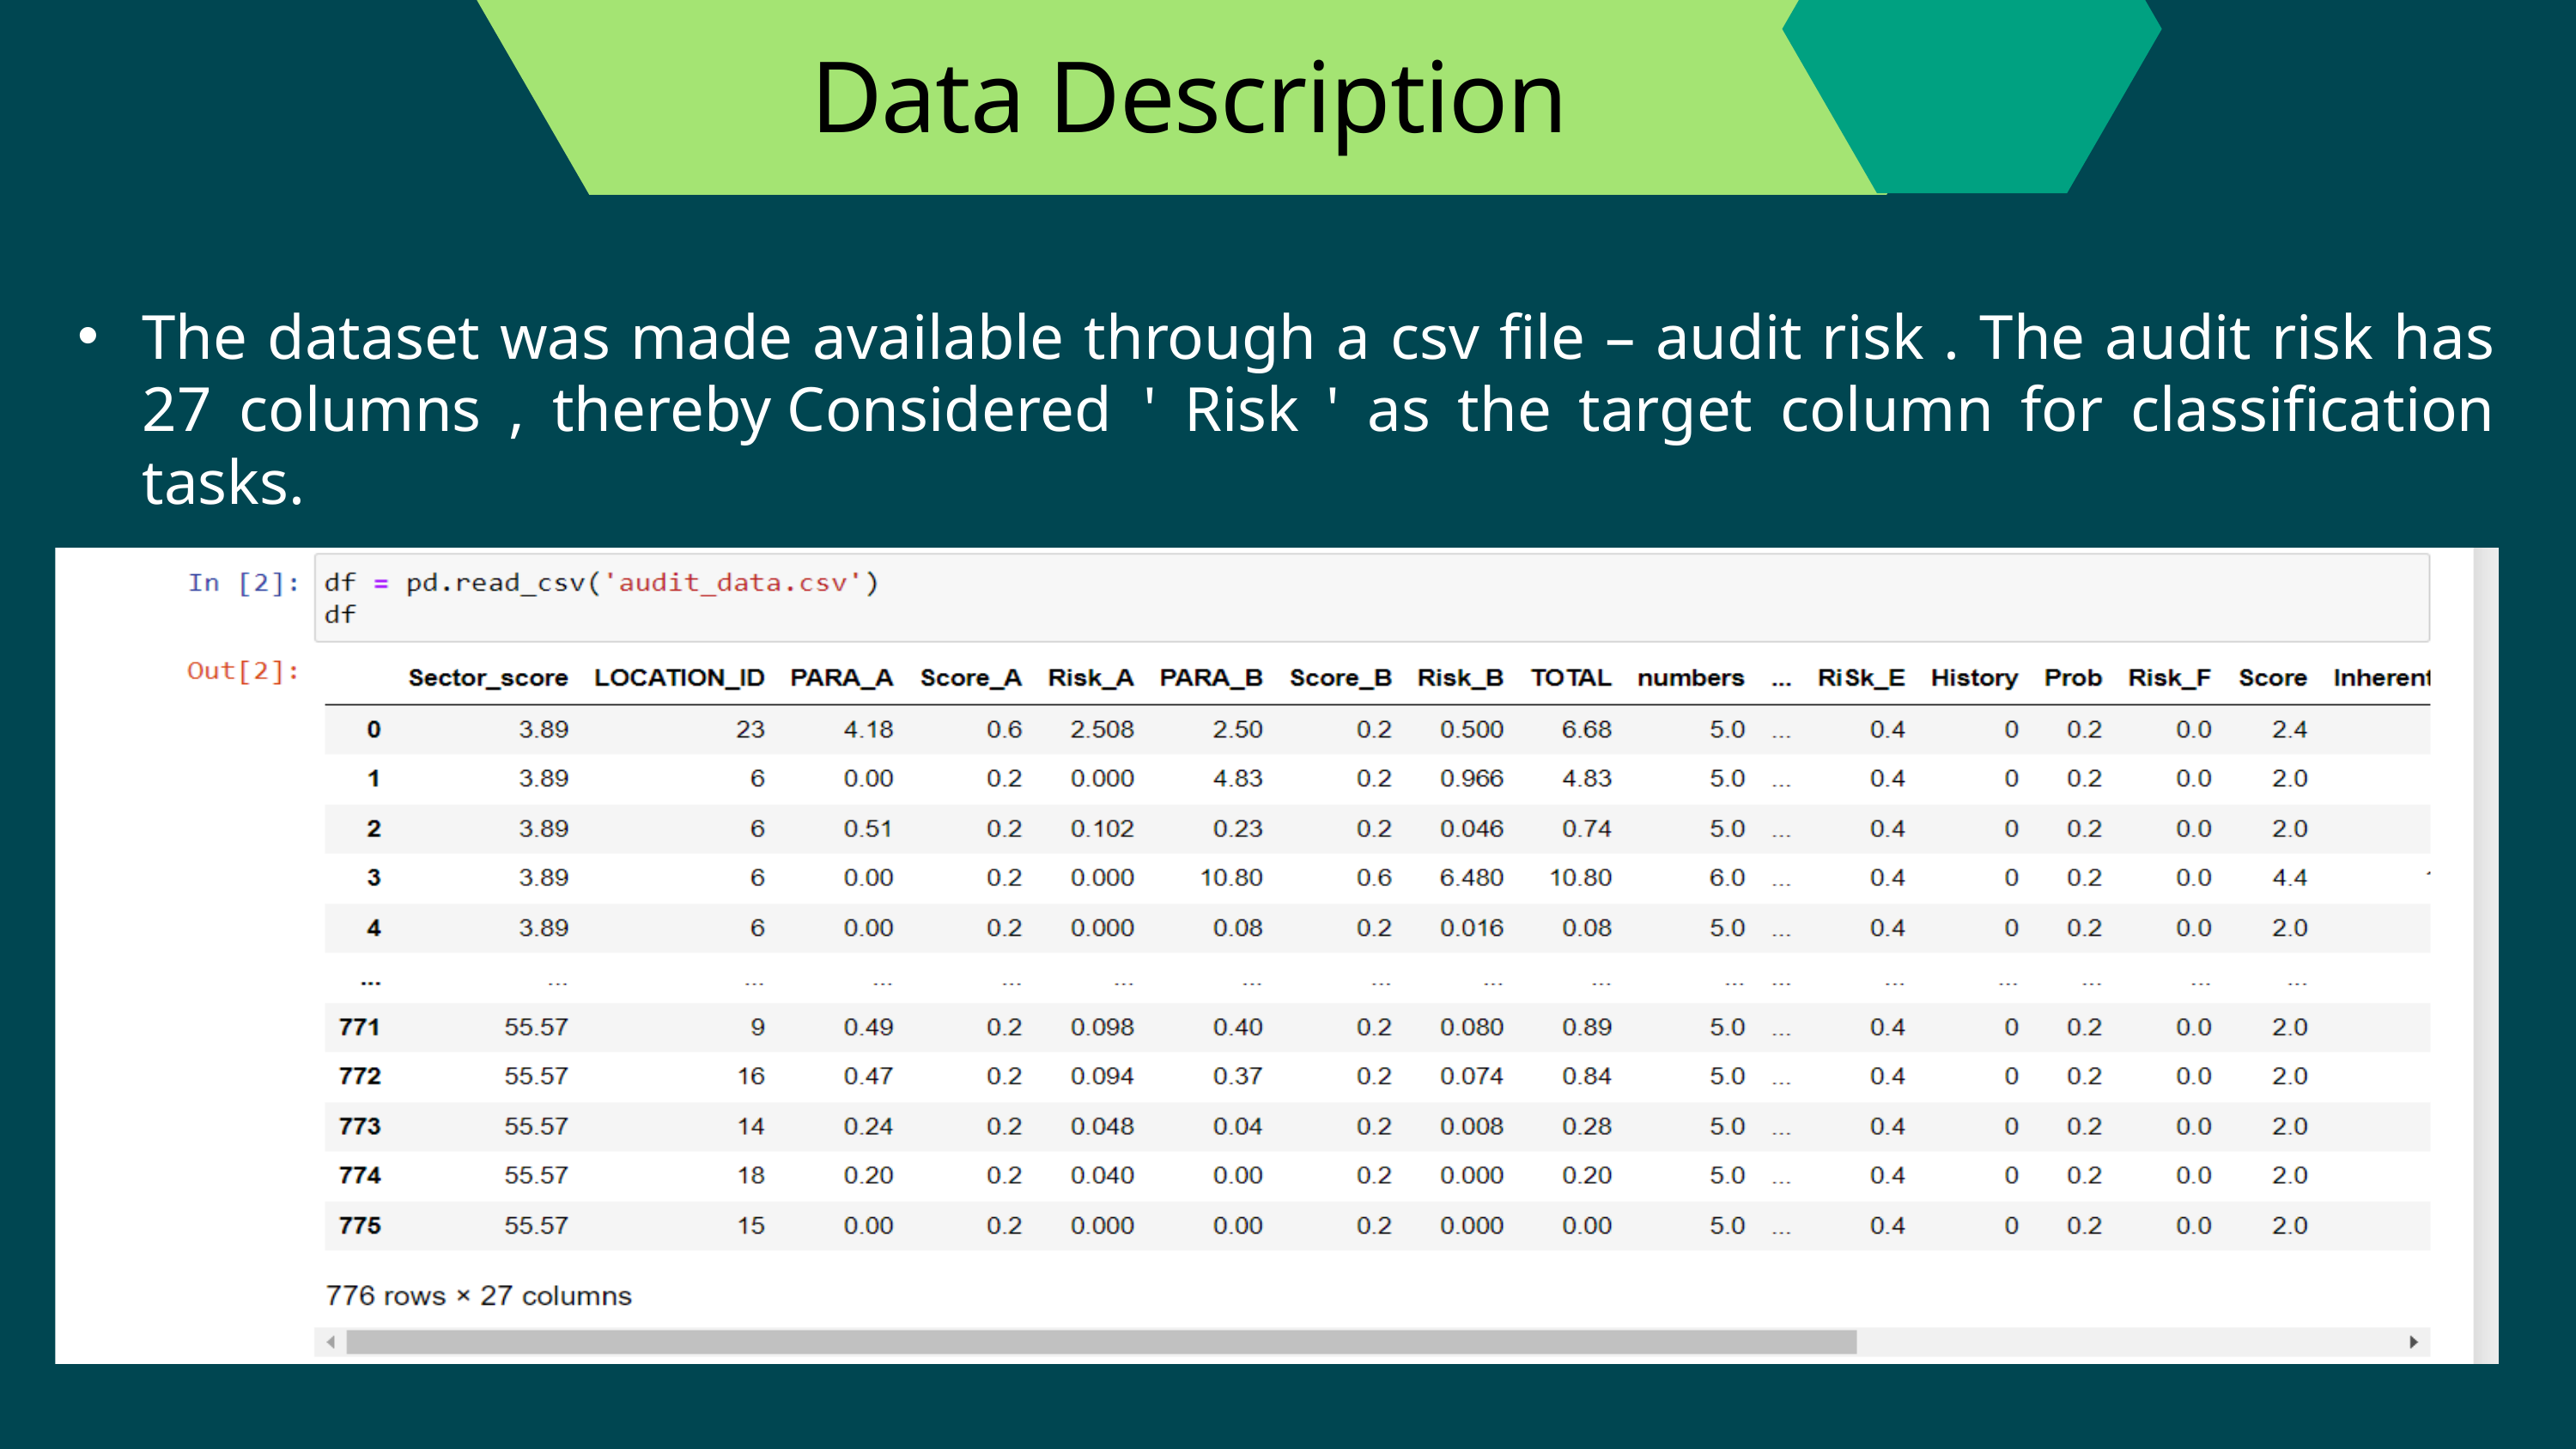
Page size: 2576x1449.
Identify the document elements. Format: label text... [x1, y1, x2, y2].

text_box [336, 0, 1777, 196]
text_box The dataset was made available through a csv file – audit risk . The audit risk has 27 columns , thereby Considered ' Risk ' as the target column for classification tasks. [64, 291, 2511, 524]
picture [54, 547, 2501, 1367]
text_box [1782, 0, 2162, 194]
